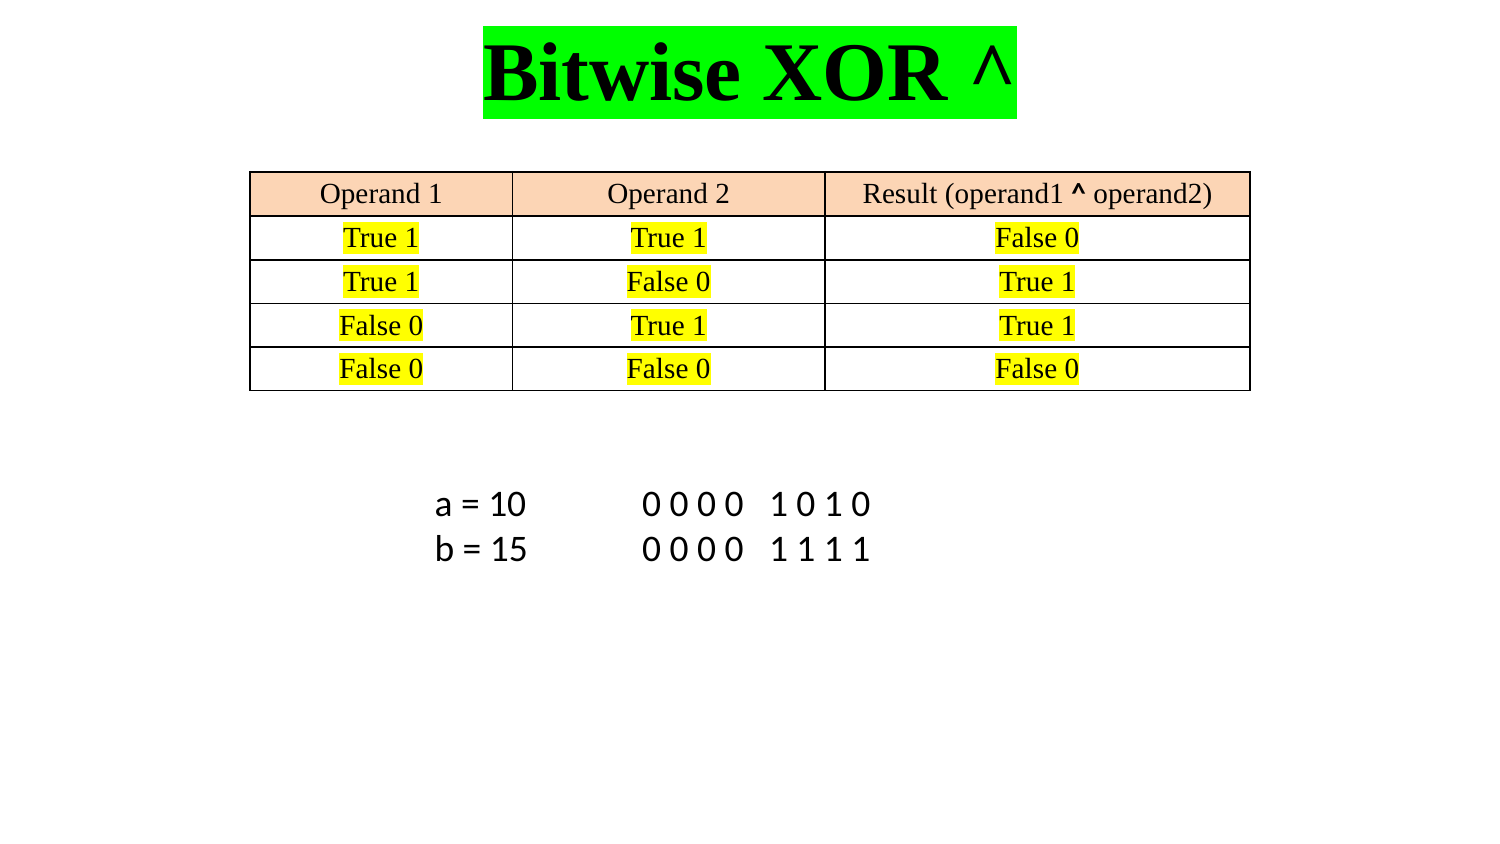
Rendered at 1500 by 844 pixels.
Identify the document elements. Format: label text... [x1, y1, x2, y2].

table_header Operand 2 [513, 173, 824, 215]
table_cell True 1 [826, 261, 1249, 303]
table_cell True 1 [251, 261, 512, 303]
text_box a = 10 b = 15 [419, 471, 544, 577]
table_header Result (operand1 ^ operand2) [826, 173, 1249, 215]
table_cell True 1 [513, 217, 824, 259]
table_cell False 0 [251, 304, 512, 346]
table_cell True 1 [826, 304, 1249, 346]
table_cell False 0 [513, 348, 824, 390]
text_box 0 0 0 0 1 0 1 0 0 0 0 0 1 1 1 1 [627, 471, 886, 577]
table_cell False 0 [826, 217, 1249, 259]
table_header Operand 1 [251, 173, 512, 215]
title Bitwise XOR ^ [75, 0, 1425, 138]
table_cell False 0 [513, 261, 824, 303]
table_cell False 0 [251, 348, 512, 390]
table_cell True 1 [513, 304, 824, 346]
table_cell False 0 [826, 348, 1249, 390]
table_cell True 1 [251, 217, 512, 259]
